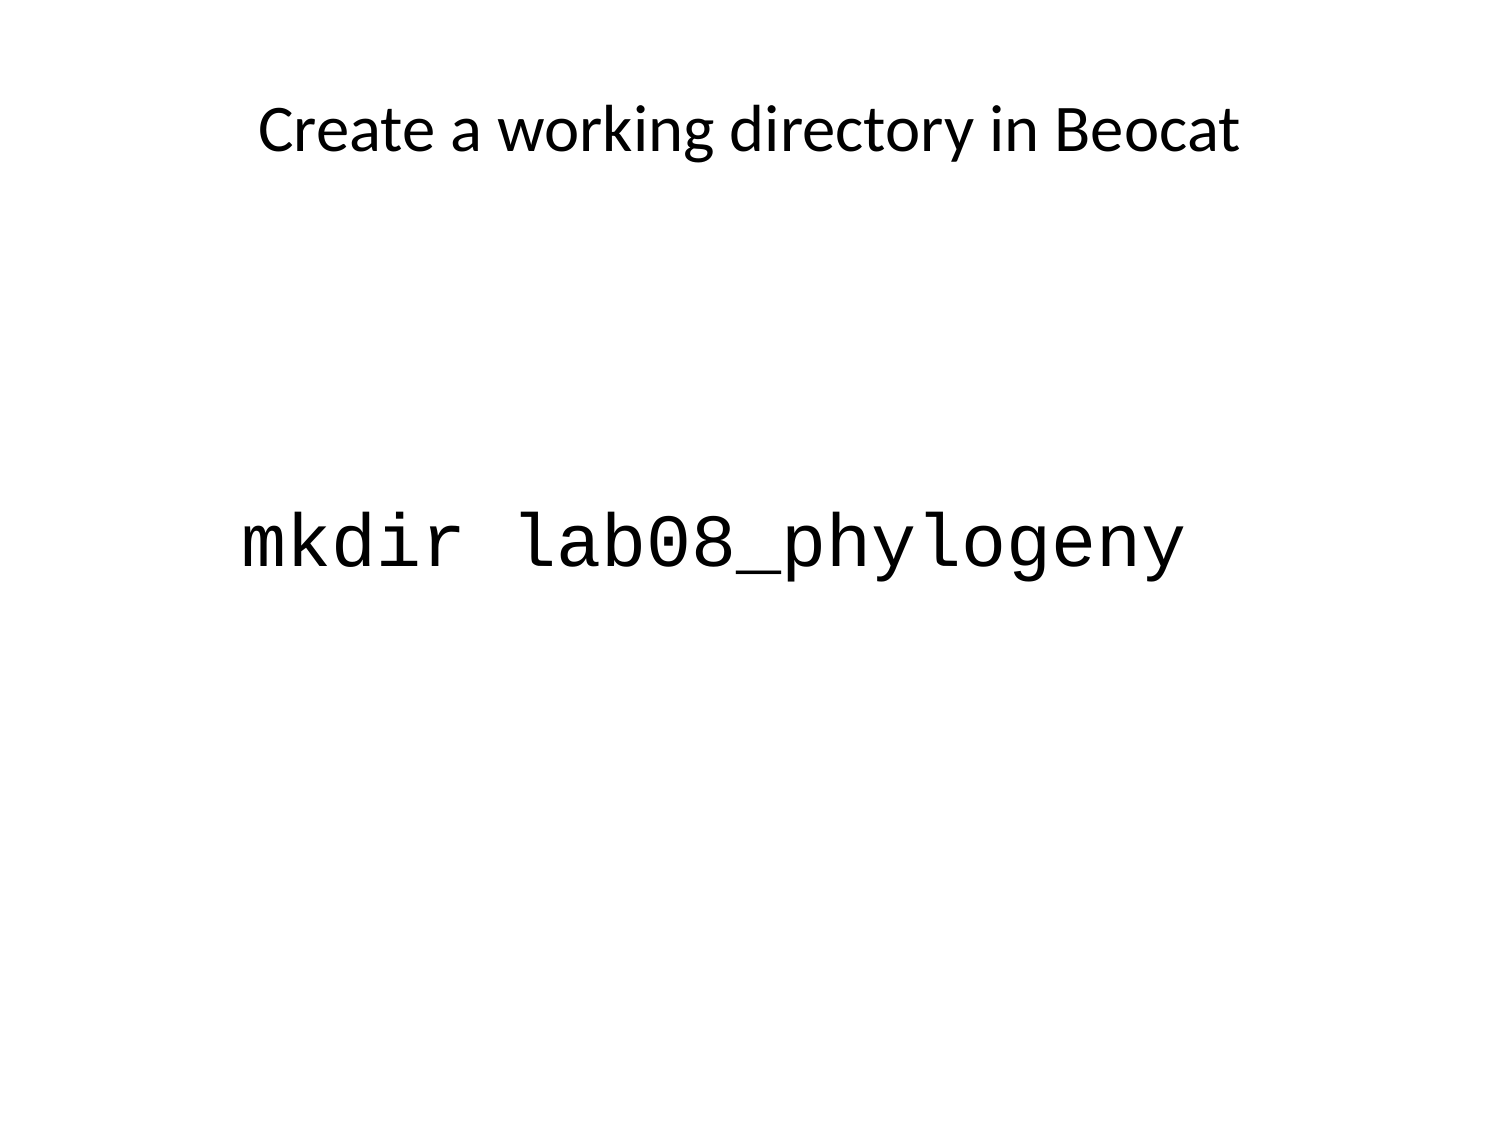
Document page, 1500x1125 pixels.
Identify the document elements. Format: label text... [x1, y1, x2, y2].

list mkdir lab08_phylogeny [226, 483, 1274, 586]
title Create a working directory in Beocat [75, 45, 1425, 205]
